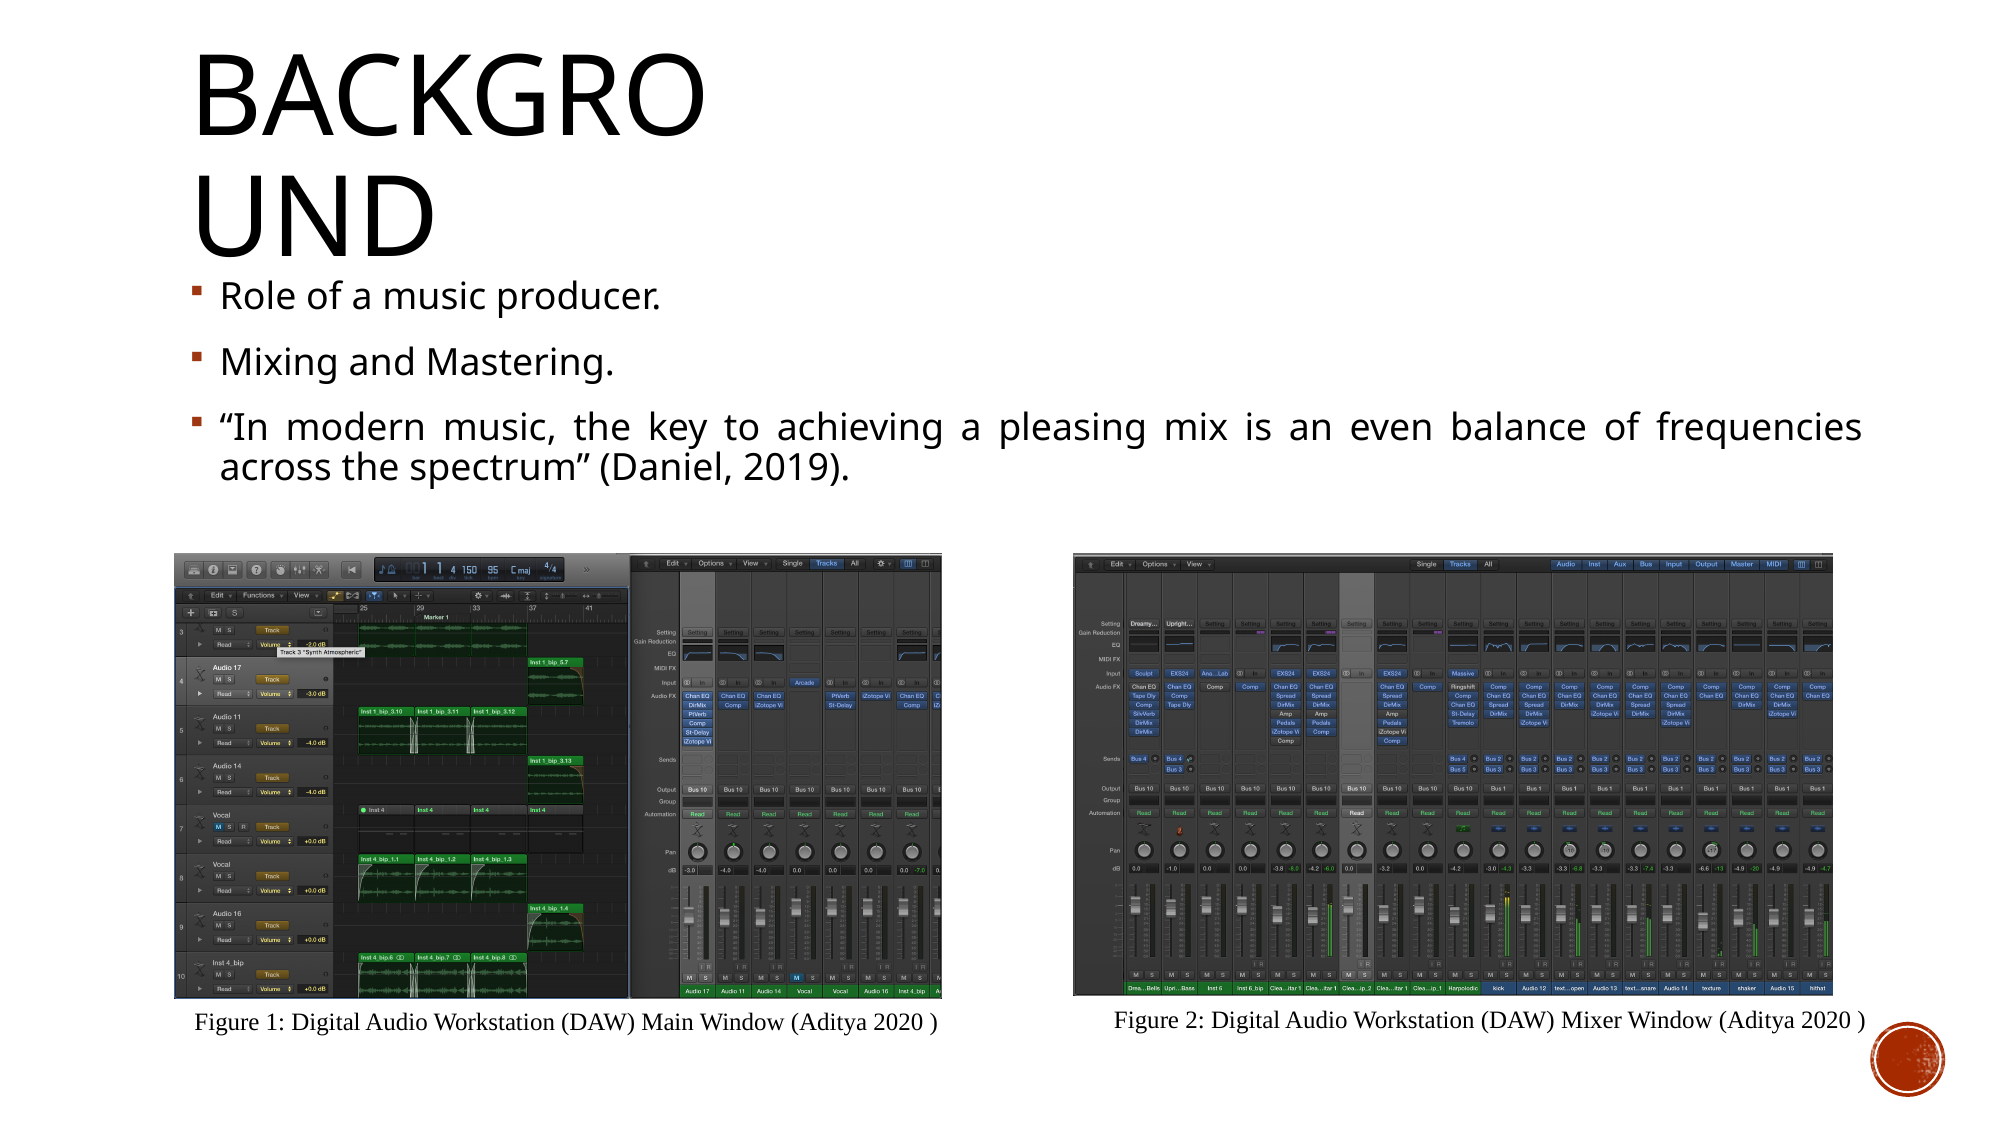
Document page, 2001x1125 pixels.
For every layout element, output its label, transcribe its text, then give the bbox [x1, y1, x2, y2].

title Background [174, 81, 780, 239]
list Role of a music producer. Mixing and Mastering. “In modern music, the key to achieving a pleasing mix is an even balance of frequencies across the spectrum” (Daniel, 2019). [174, 269, 1880, 509]
picture [1073, 553, 1833, 996]
text_box Figure 1: Digital Audio Workstation (DAW) Main Window (Aditya 2020 ) [179, 998, 954, 1043]
text_box Figure 2: Digital Audio Workstation (DAW) Mixer Window (Aditya 2020 ) [1099, 995, 1882, 1041]
picture [174, 553, 942, 999]
